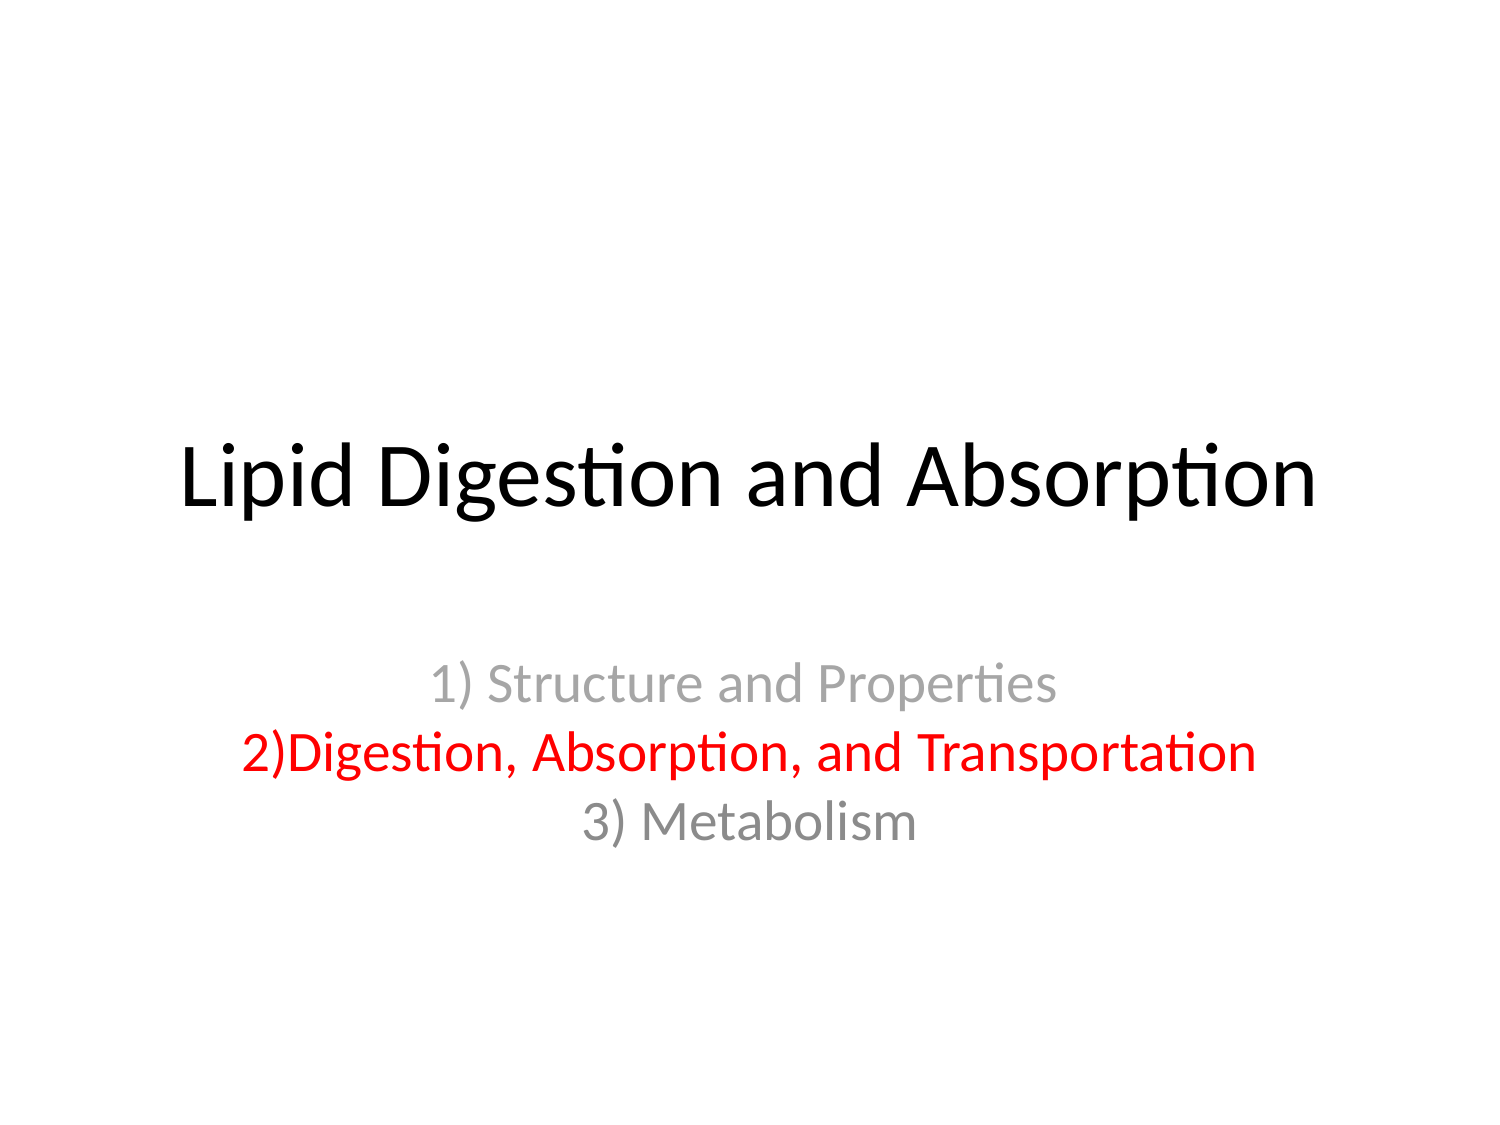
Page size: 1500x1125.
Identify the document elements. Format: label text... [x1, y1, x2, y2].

title Lipid Digestion and Absorption [112, 349, 1388, 591]
subtitle 1) Structure and Properties 2)Digestion, Absorption, and Transportation 3) Metabolism [225, 637, 1275, 925]
